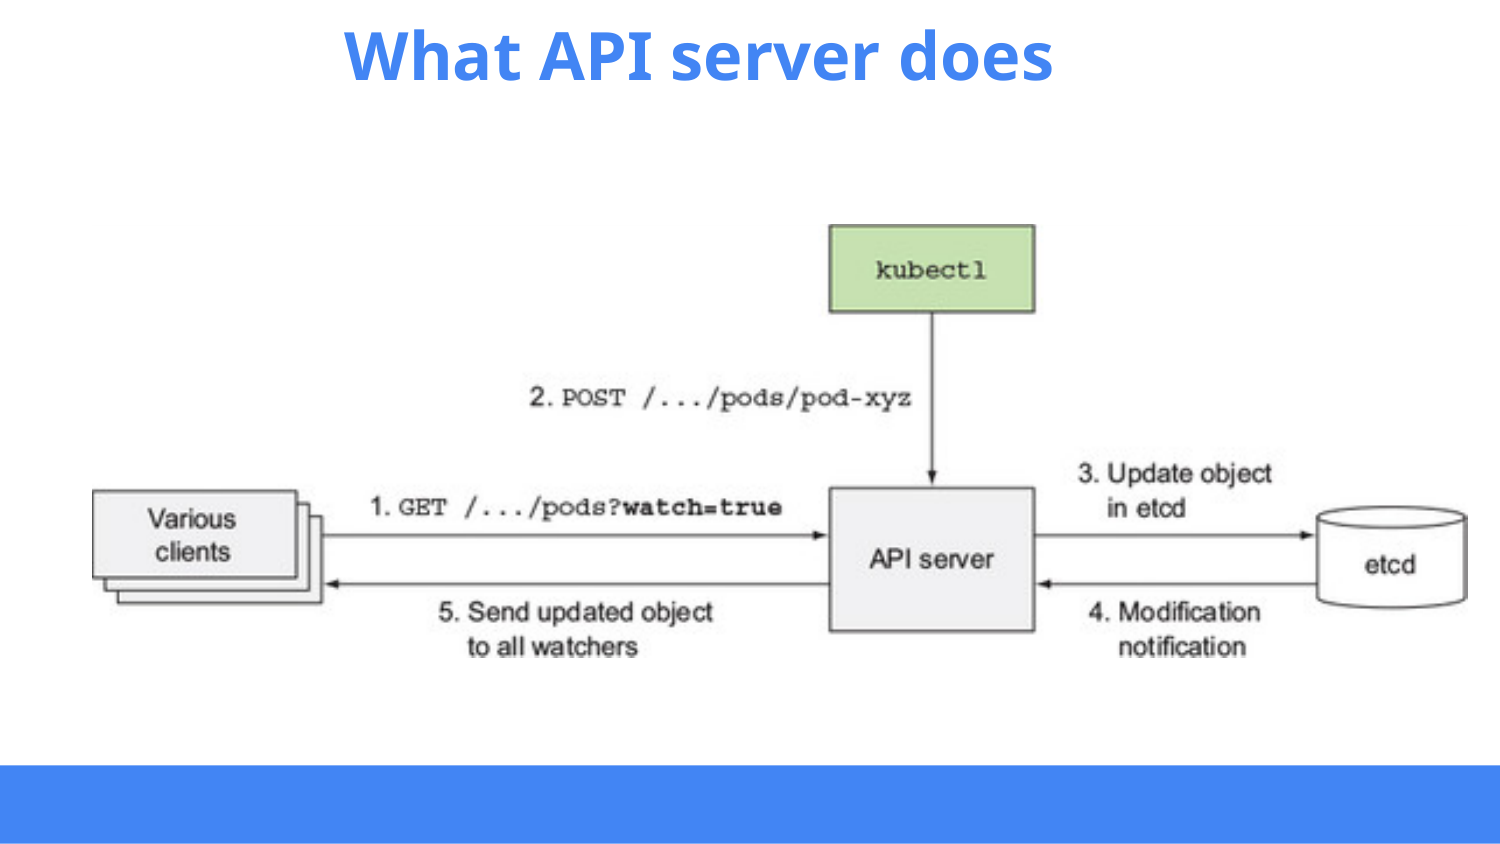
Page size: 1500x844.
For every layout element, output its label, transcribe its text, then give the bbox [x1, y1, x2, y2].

picture [91, 223, 1468, 658]
title What API server does [92, 0, 1308, 109]
